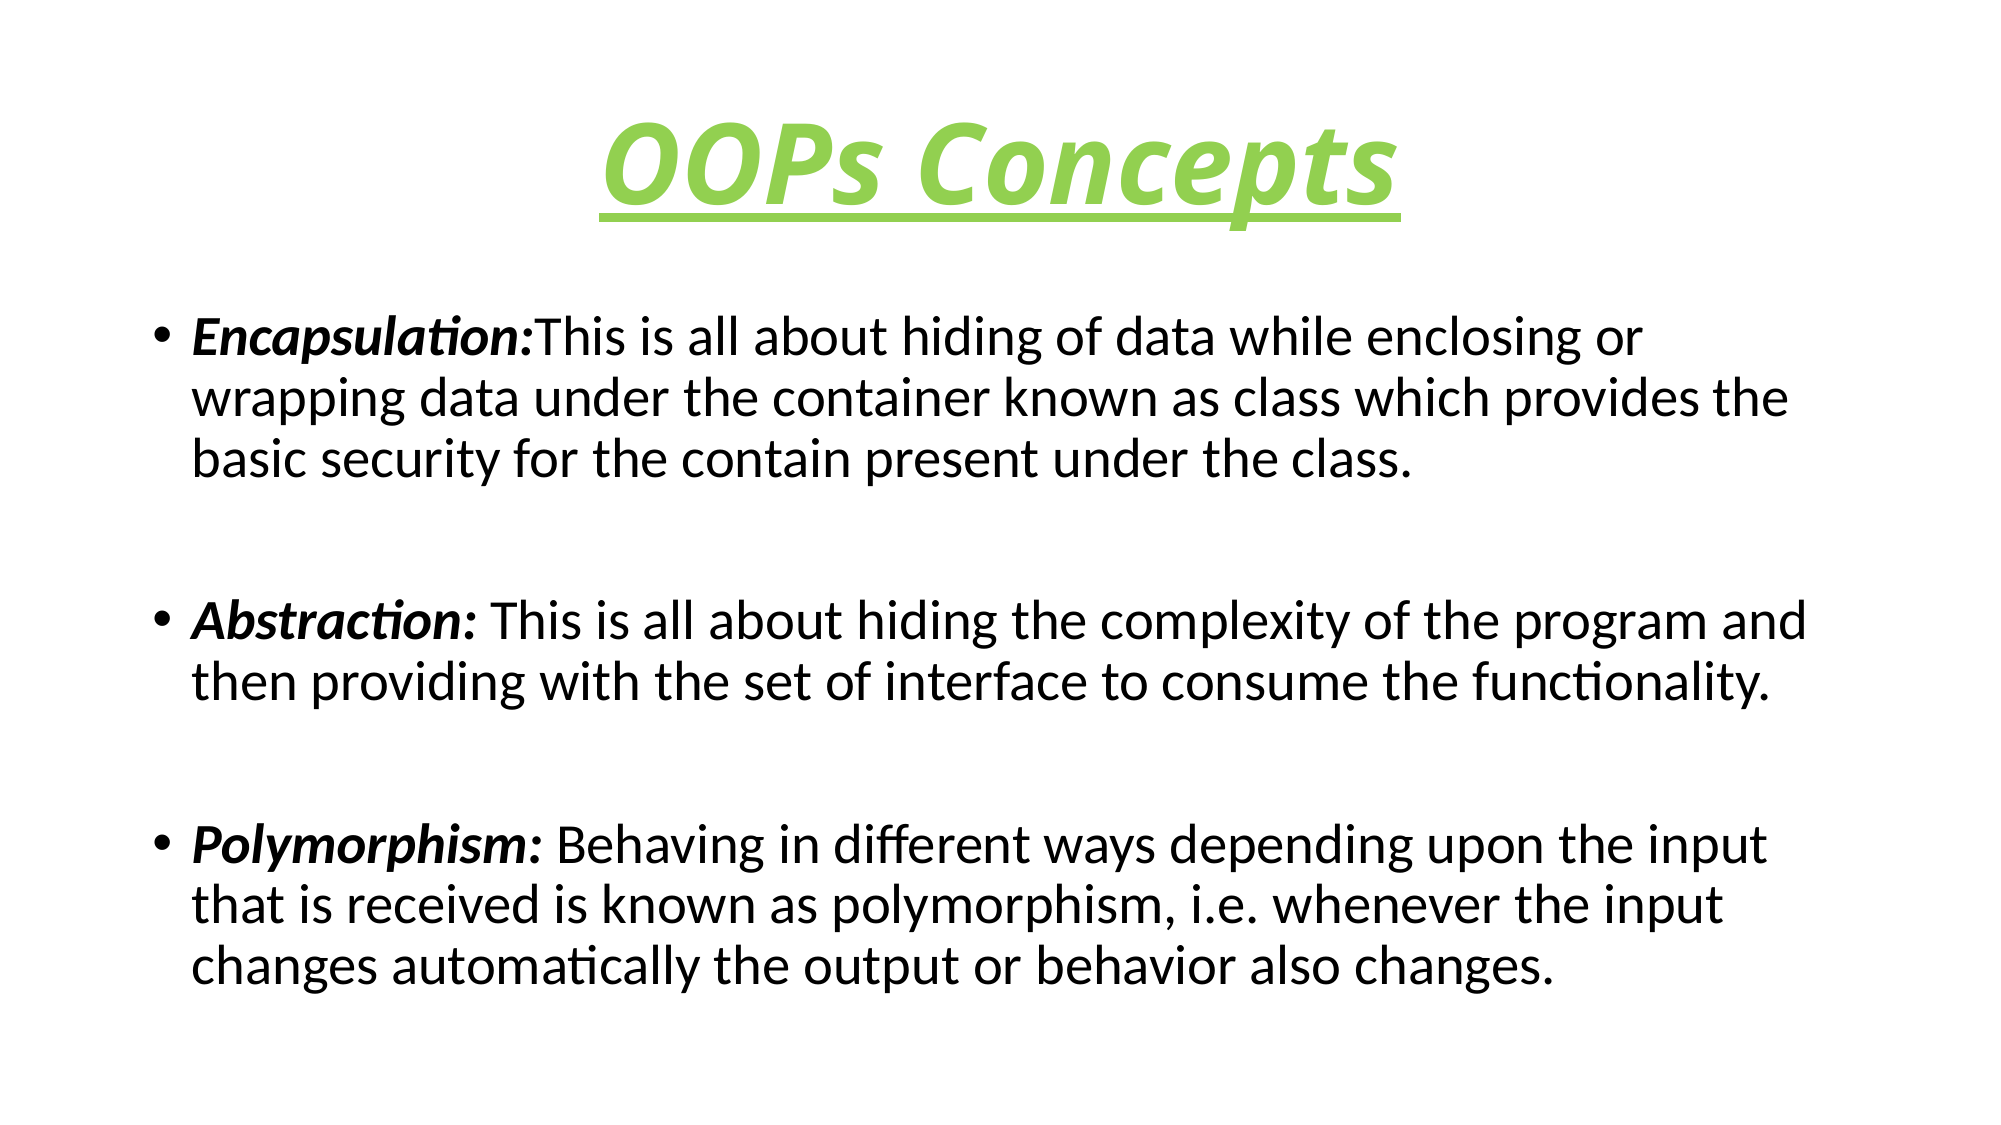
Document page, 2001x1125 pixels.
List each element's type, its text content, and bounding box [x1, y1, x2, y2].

list Encapsulation:This is all about hiding of data while enclosing or wrapping data under the container known as class which provides the basic security for the contain present under the class. Abstraction: This is all about hiding the complexity of the program and then providing with the set of interface to consume the functionality. Polymorphism: Behaving in different ways depending upon the input that is received is known as polymorphism, i.e. whenever the input changes automatically the output or behavior also changes. [137, 299, 1863, 1014]
title OOPs Concepts [137, 59, 1863, 278]
